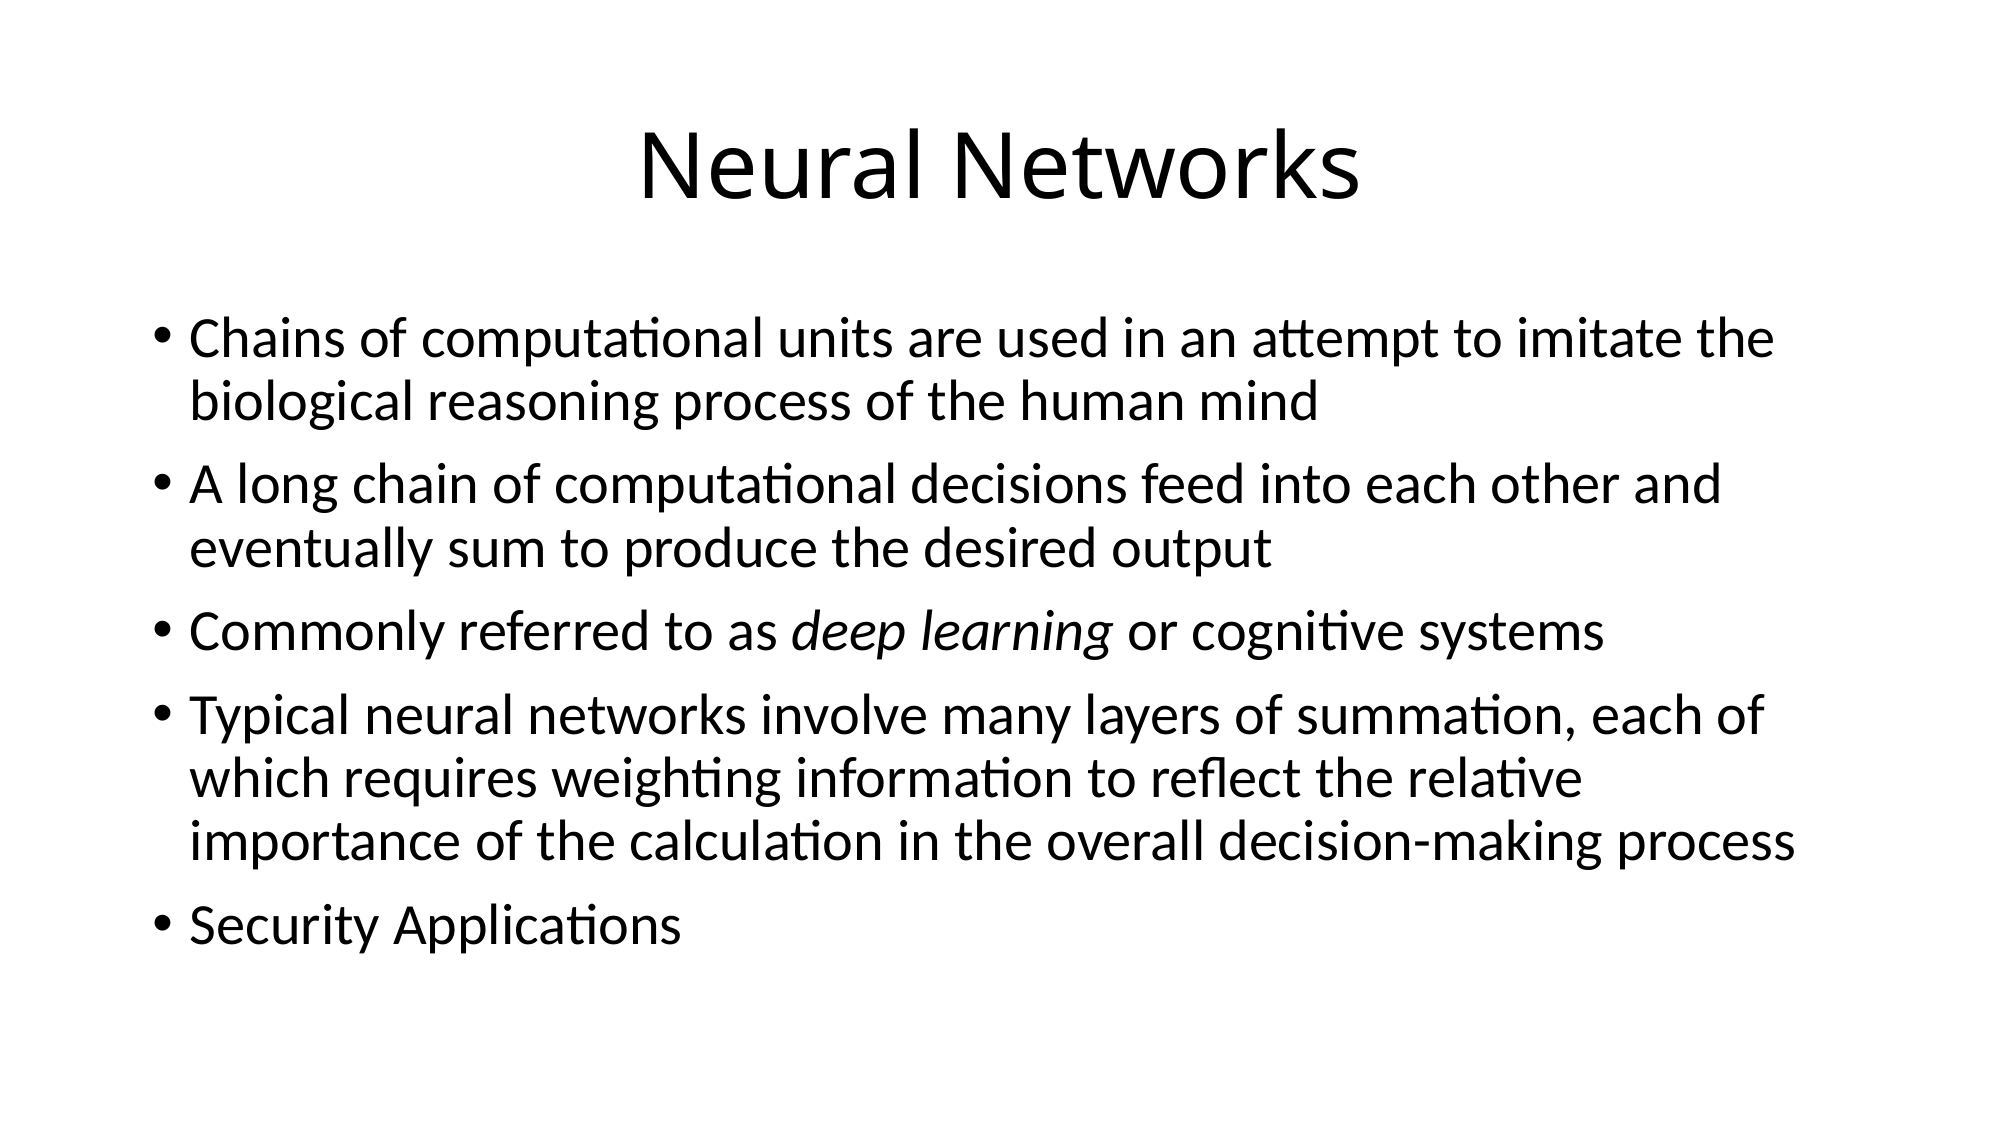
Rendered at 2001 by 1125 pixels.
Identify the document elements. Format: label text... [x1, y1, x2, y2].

title Neural Networks [137, 59, 1863, 278]
list Chains of computational units are used in an attempt to imitate the biological reasoning process of the human mind A long chain of computational decisions feed into each other and eventually sum to produce the desired output Commonly referred to as deep learning or cognitive systems Typical neural networks involve many layers of summation, each of which requires weighting information to reflect the relative importance of the calculation in the overall decision-making process Security Applications [137, 299, 1863, 1014]
